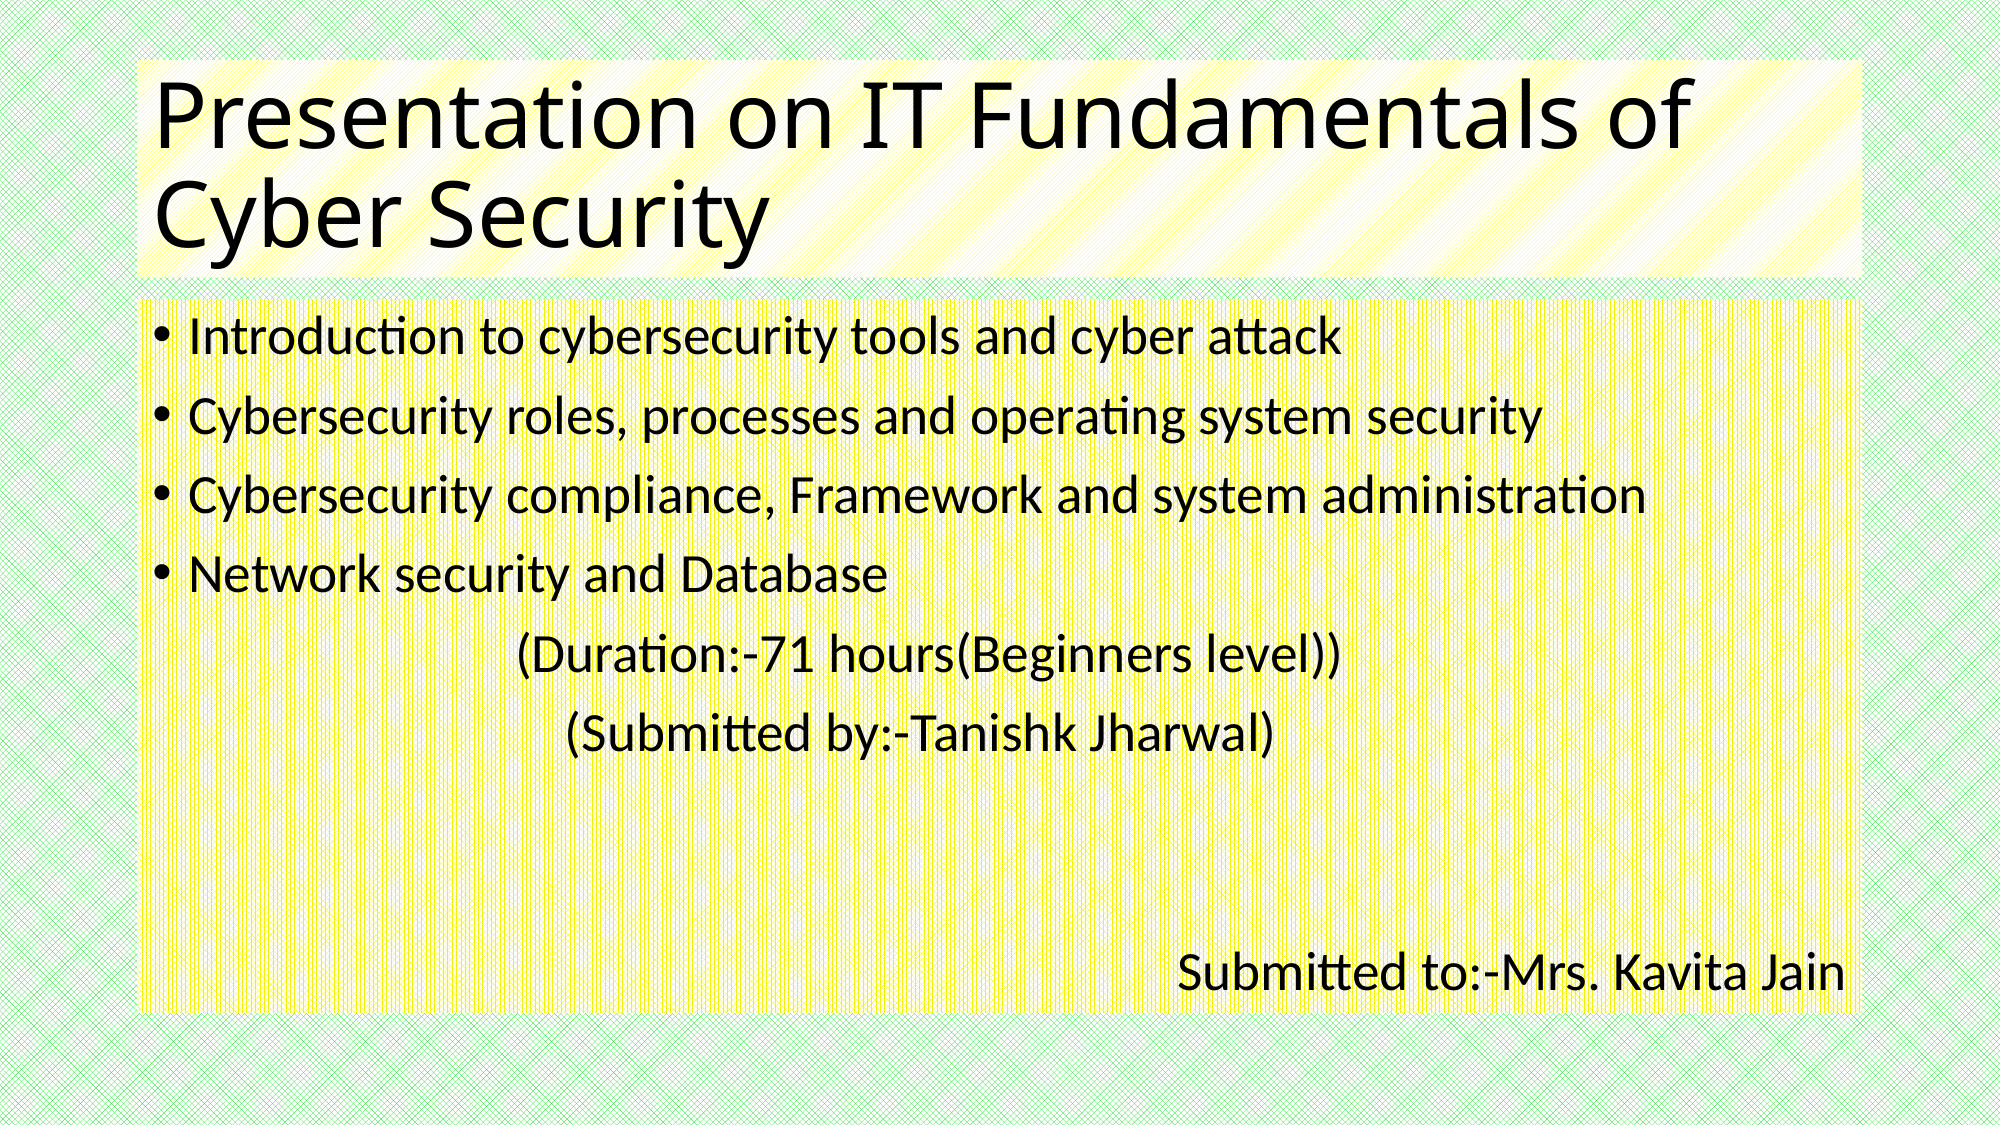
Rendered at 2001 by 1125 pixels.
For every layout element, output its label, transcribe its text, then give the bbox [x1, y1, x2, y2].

title Presentation on IT Fundamentals of Cyber Security [137, 59, 1863, 278]
list Introduction to cybersecurity tools and cyber attack Cybersecurity roles, processes and operating system security Cybersecurity compliance, Framework and system administration Network security and Database (Duration:-71 hours(Beginners level)) (Submitted by:-Tanishk Jharwal) Submitted to:-Mrs. Kavita Jain [137, 299, 1863, 1014]
